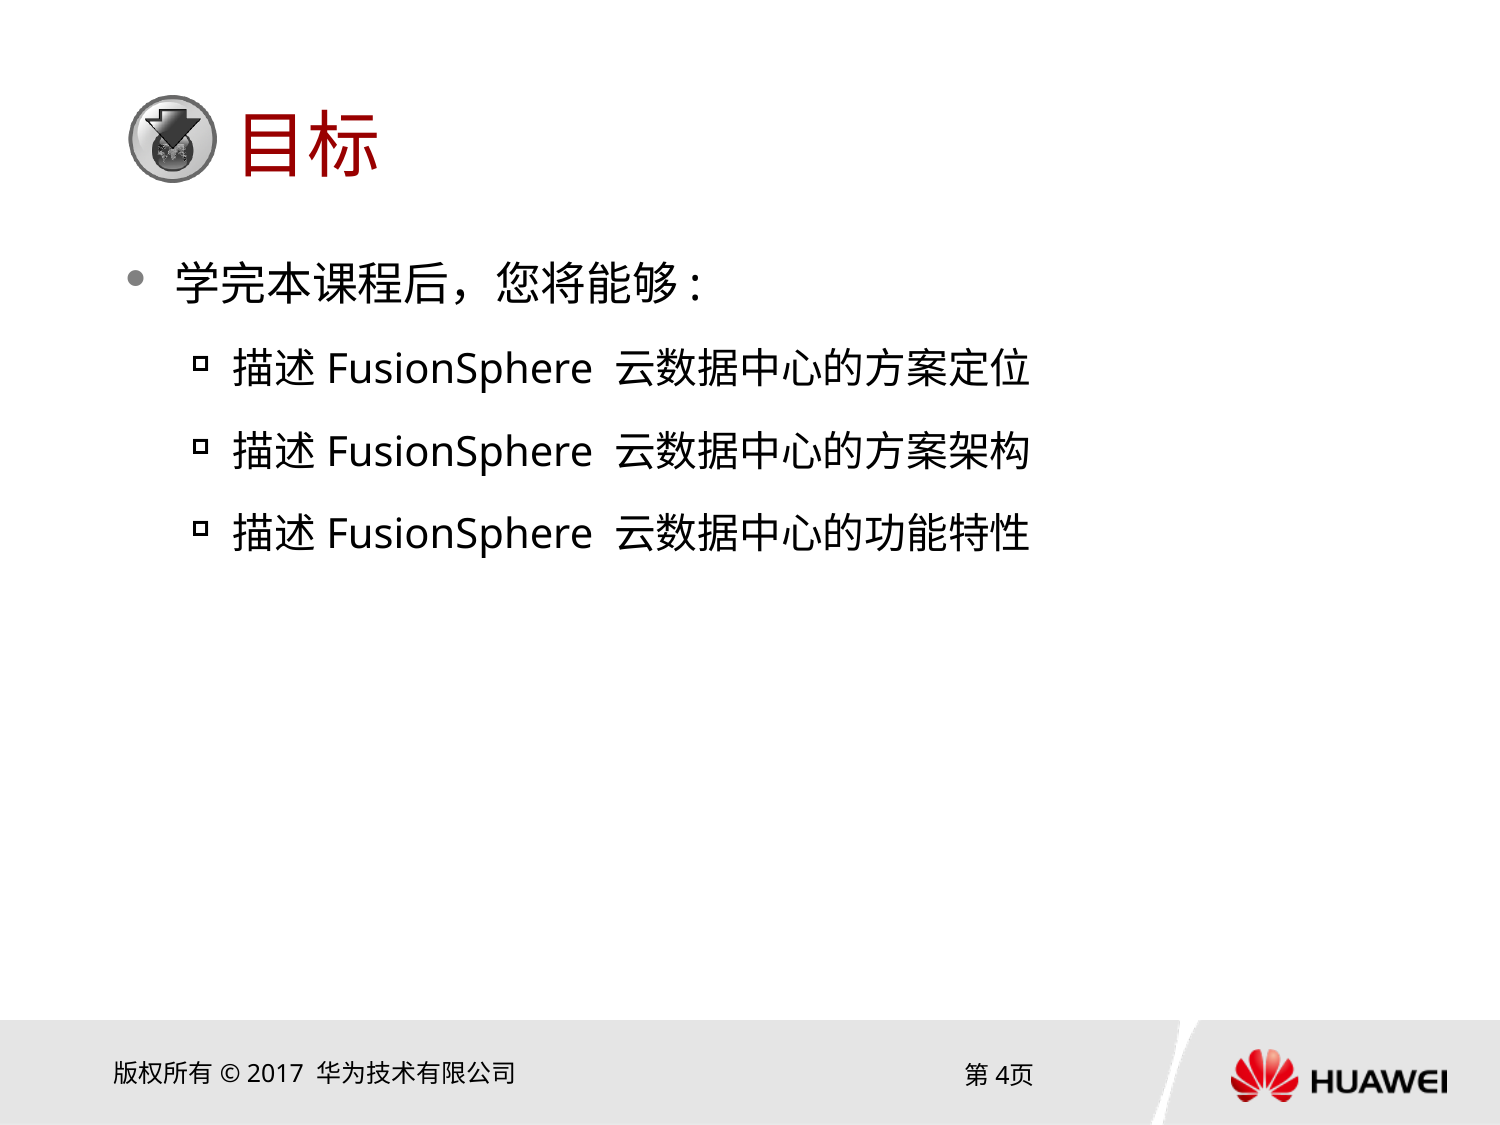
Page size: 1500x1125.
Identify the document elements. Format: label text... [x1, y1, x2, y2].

picture [121, 87, 224, 190]
picture [0, 1020, 1500, 1125]
list 学完本课程后，您将能够: 描述FusionSphere 云数据中心的方案定位 描述FusionSphere 云数据中心的方案架构 描述FusionSphere 云数据中心的功能特性 [111, 225, 1409, 914]
